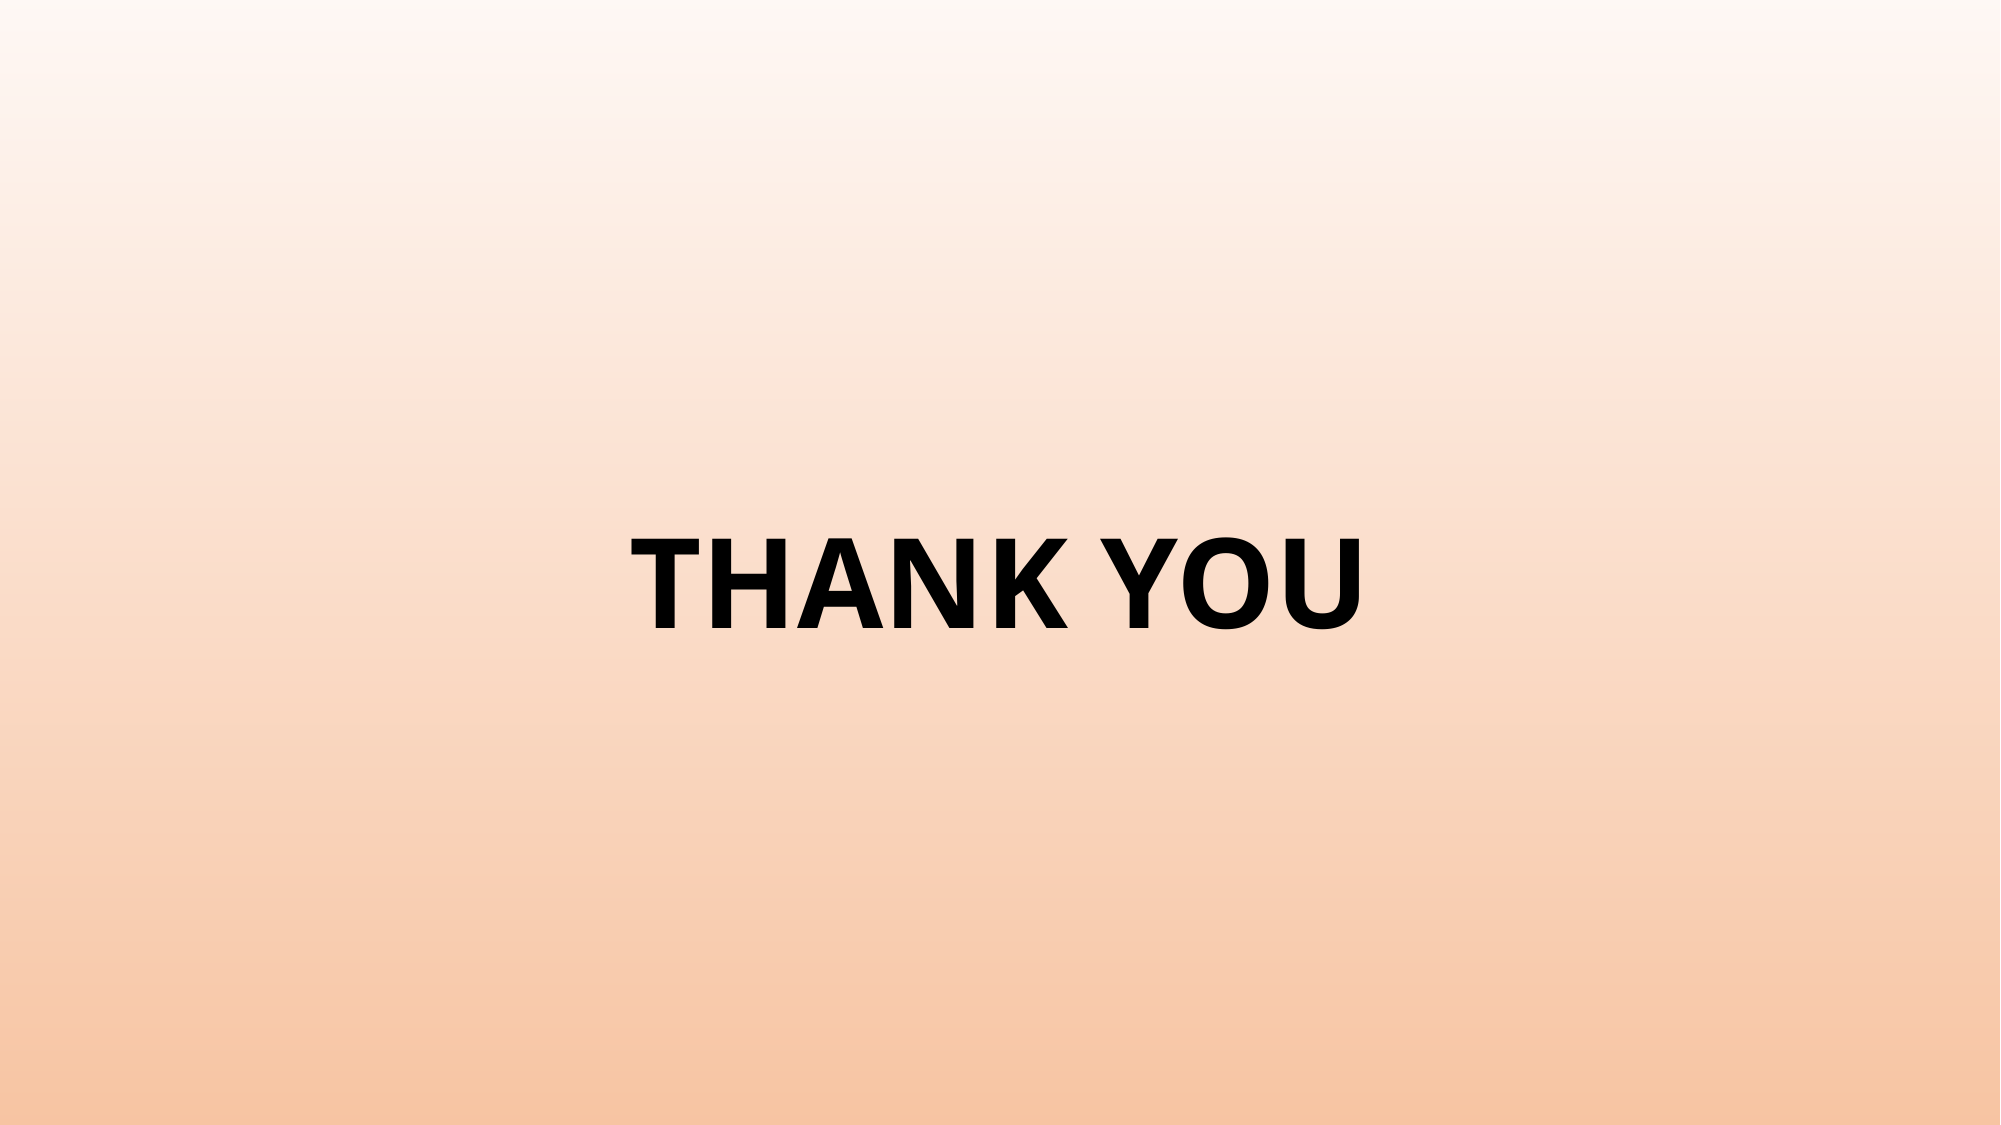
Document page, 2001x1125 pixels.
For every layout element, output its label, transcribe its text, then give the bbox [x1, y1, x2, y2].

title THANK YOU [137, 391, 1863, 784]
